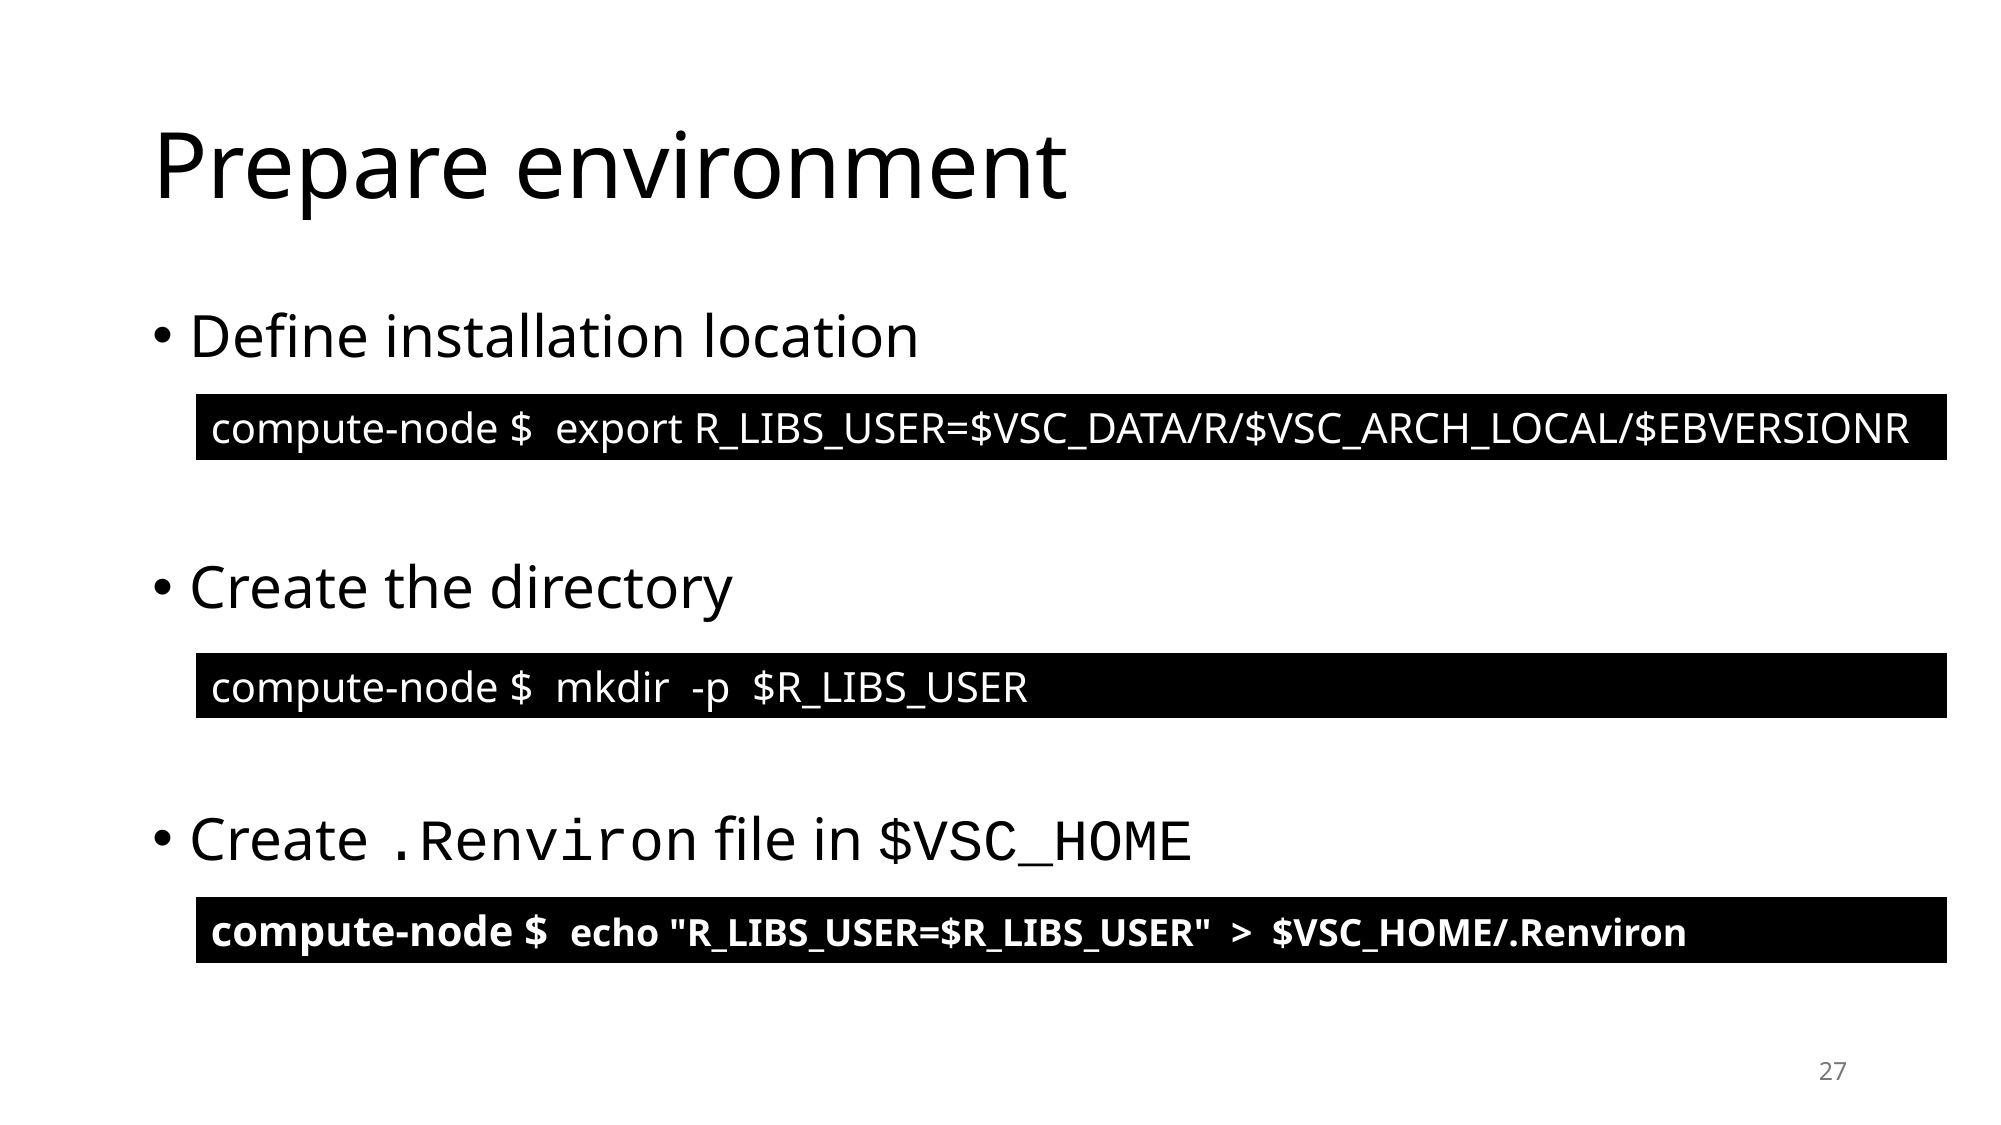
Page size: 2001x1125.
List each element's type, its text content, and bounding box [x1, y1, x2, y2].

text_box compute-node $ echo "R_LIBS_USER=$R_LIBS_USER" > $VSC_HOME/.Renviron [196, 897, 1947, 963]
slide_number 27 [1412, 1042, 1863, 1103]
text_box compute-node $ export R_LIBS_USER=$VSC_DATA/R/$VSC_ARCH_LOCAL/$EBVERSIONR [196, 394, 1947, 460]
title Prepare environment [137, 59, 1863, 278]
list Define installation location Create the directory Create .Renviron file in $VSC_HOME [137, 299, 1863, 1014]
text_box compute-node $ mkdir -p $R_LIBS_USER [196, 653, 1947, 718]
